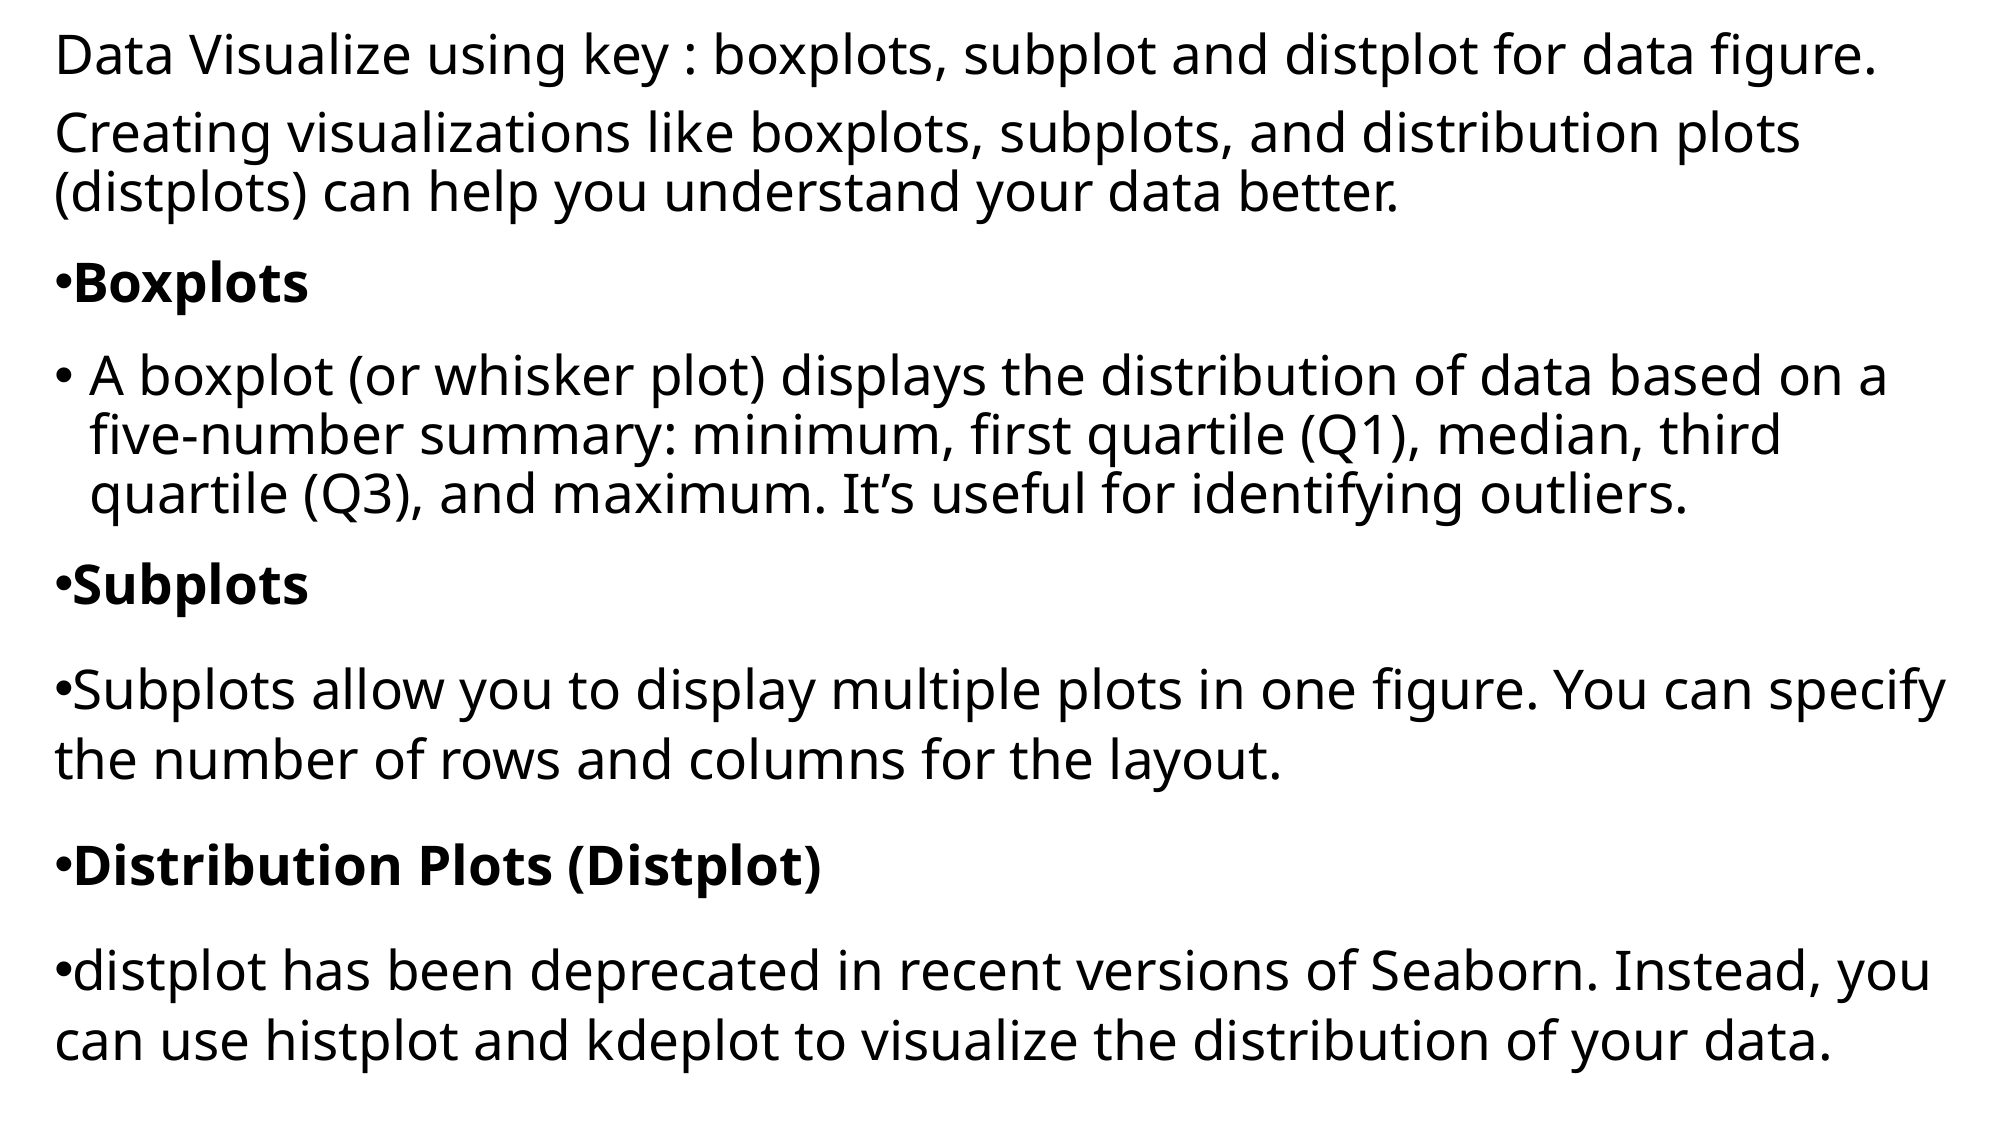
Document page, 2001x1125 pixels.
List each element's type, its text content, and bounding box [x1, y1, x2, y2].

list Data Visualize using key : boxplots, subplot and distplot for data figure. Creating visualizations like boxplots, subplots, and distribution plots (distplots) can help you understand your data better. Boxplots A boxplot (or whisker plot) displays the distribution of data based on a five-number summary: minimum, first quartile (Q1), median, third quartile (Q3), and maximum. It’s useful for identifying outliers. Subplots Subplots allow you to display multiple plots in one figure. You can specify the number of rows and columns for the layout. Distribution Plots (Distplot) distplot has been deprecated in recent versions of Seaborn. Instead, you can use histplot and kdeplot to visualize the distribution of your data. [39, 19, 1977, 1097]
